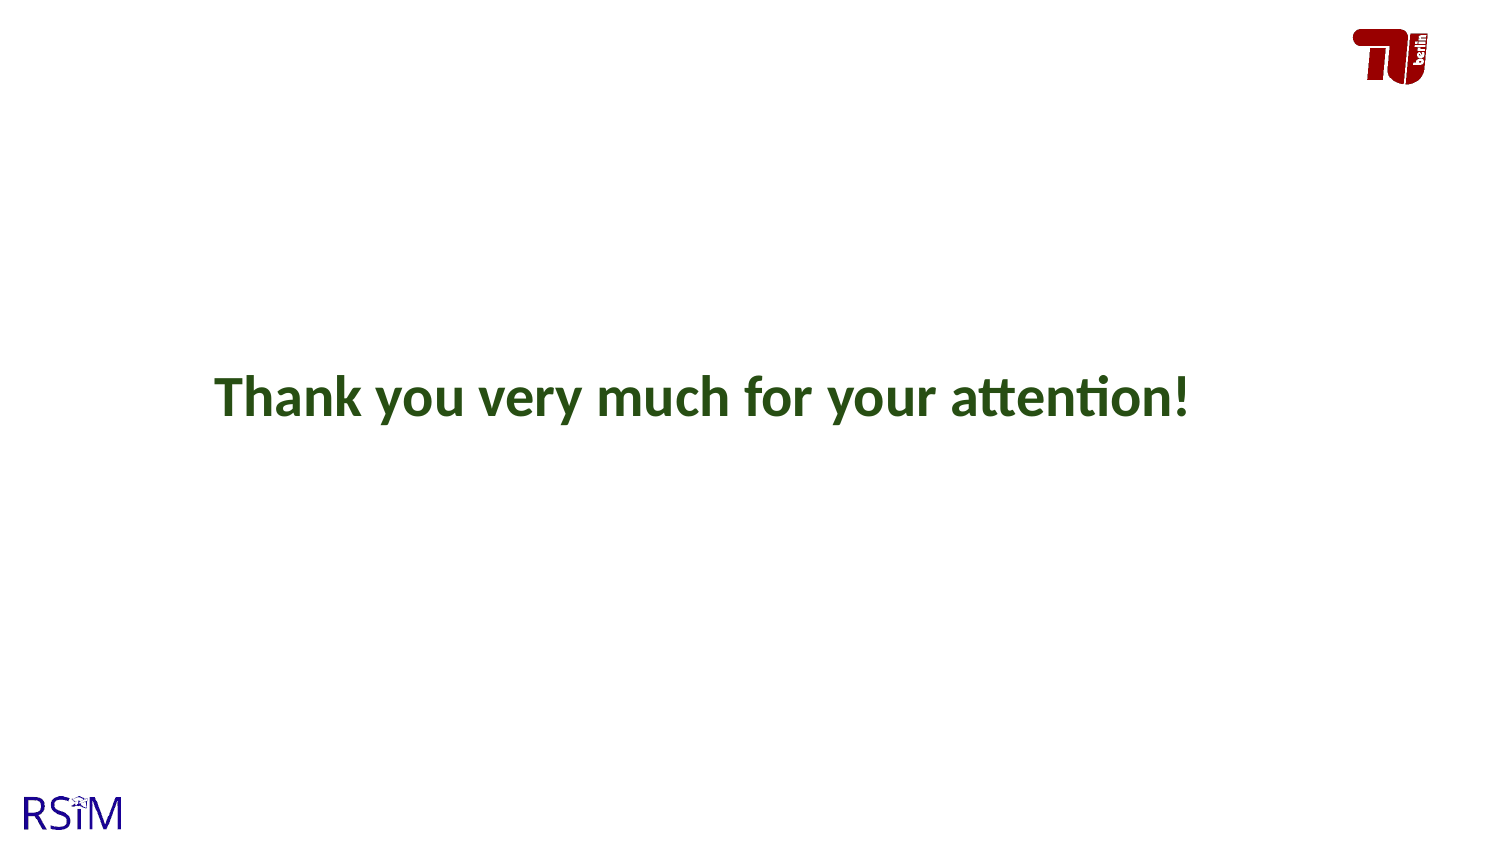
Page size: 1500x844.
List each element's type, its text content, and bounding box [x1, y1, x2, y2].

text_box Thank you very much for your attention! [199, 343, 1301, 501]
picture [1351, 28, 1429, 85]
picture [24, 796, 121, 830]
